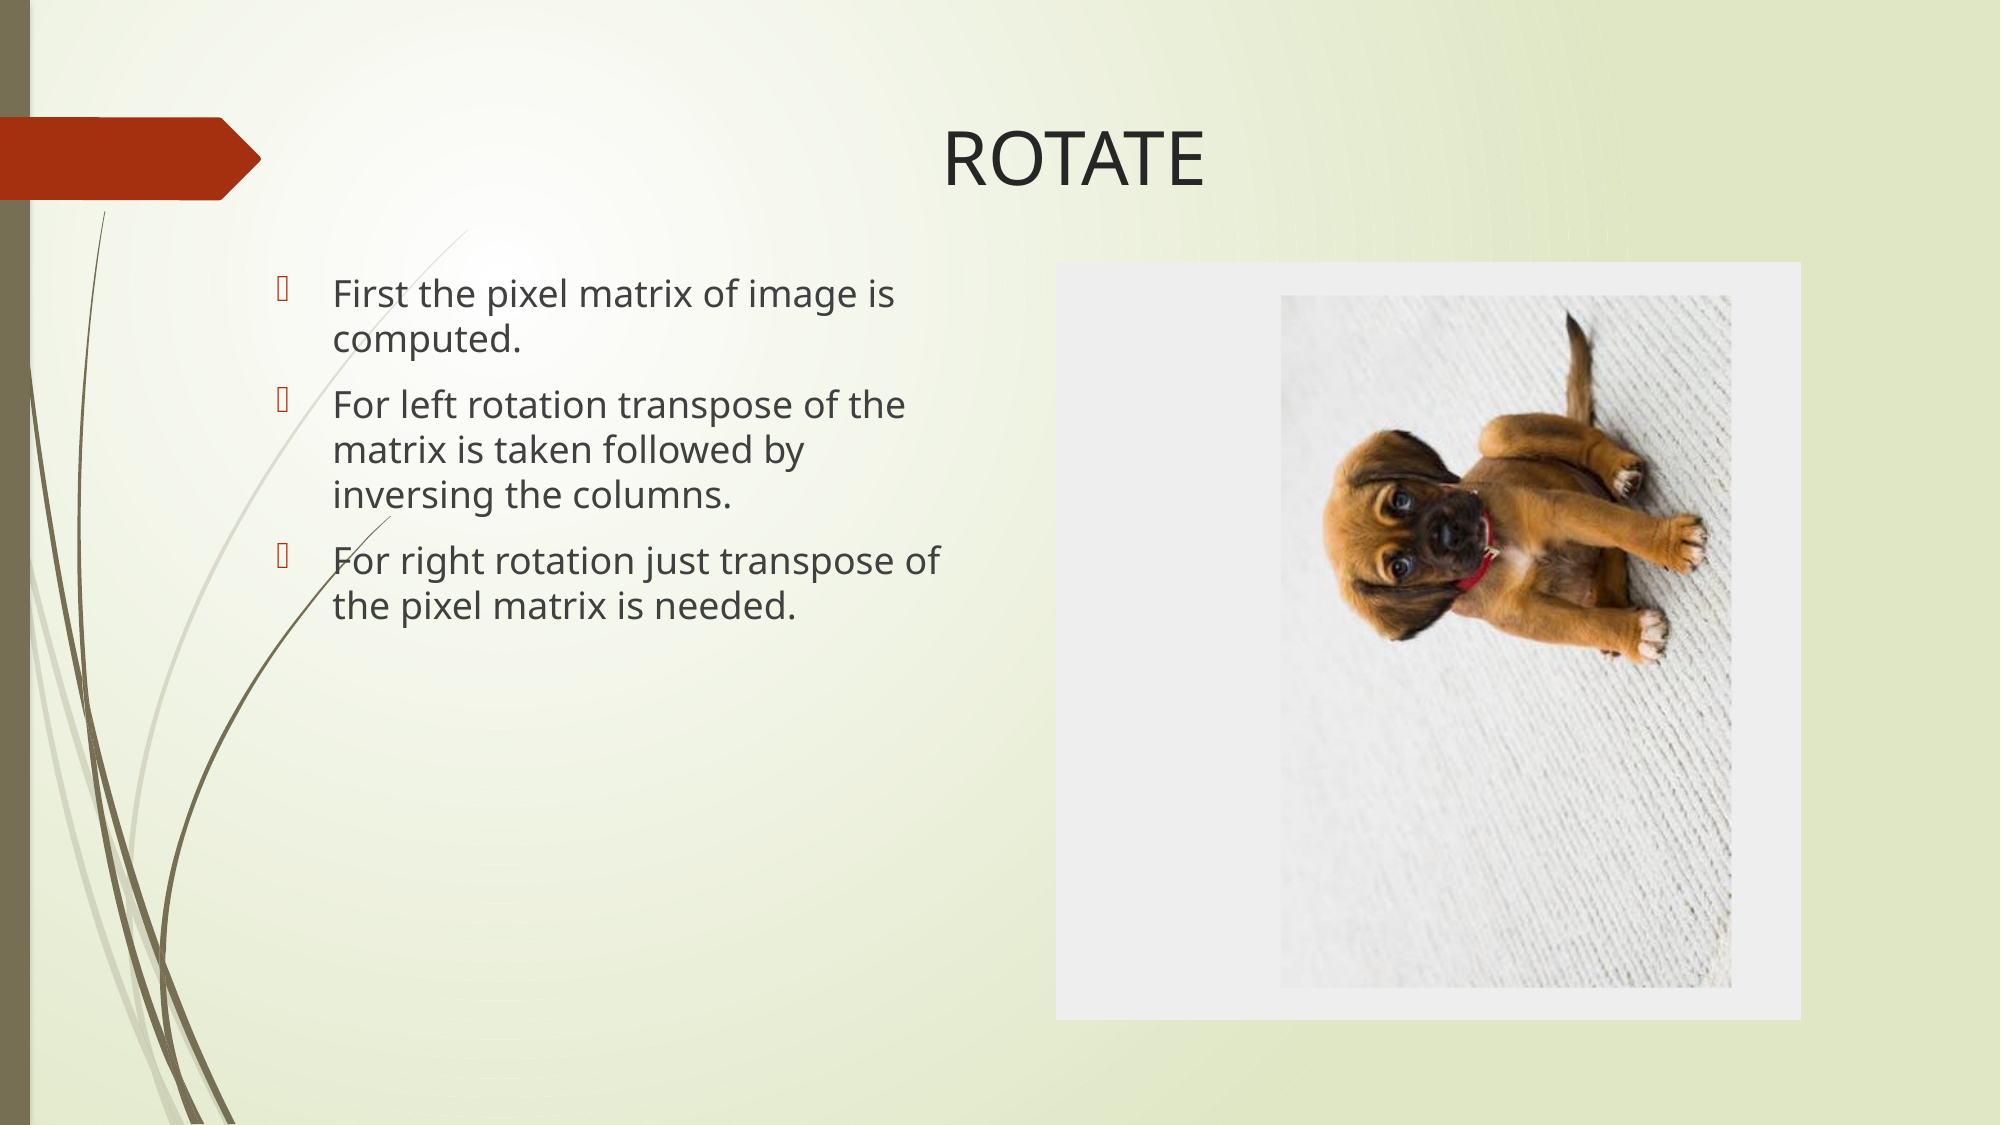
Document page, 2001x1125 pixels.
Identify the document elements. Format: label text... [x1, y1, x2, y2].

list First the pixel matrix of image is computed. For left rotation transpose of the matrix is taken followed by inversing the columns. For right rotation just transpose of the pixel matrix is needed. [261, 262, 961, 883]
title ROTATE [261, 102, 1888, 313]
picture [1056, 262, 1801, 1020]
